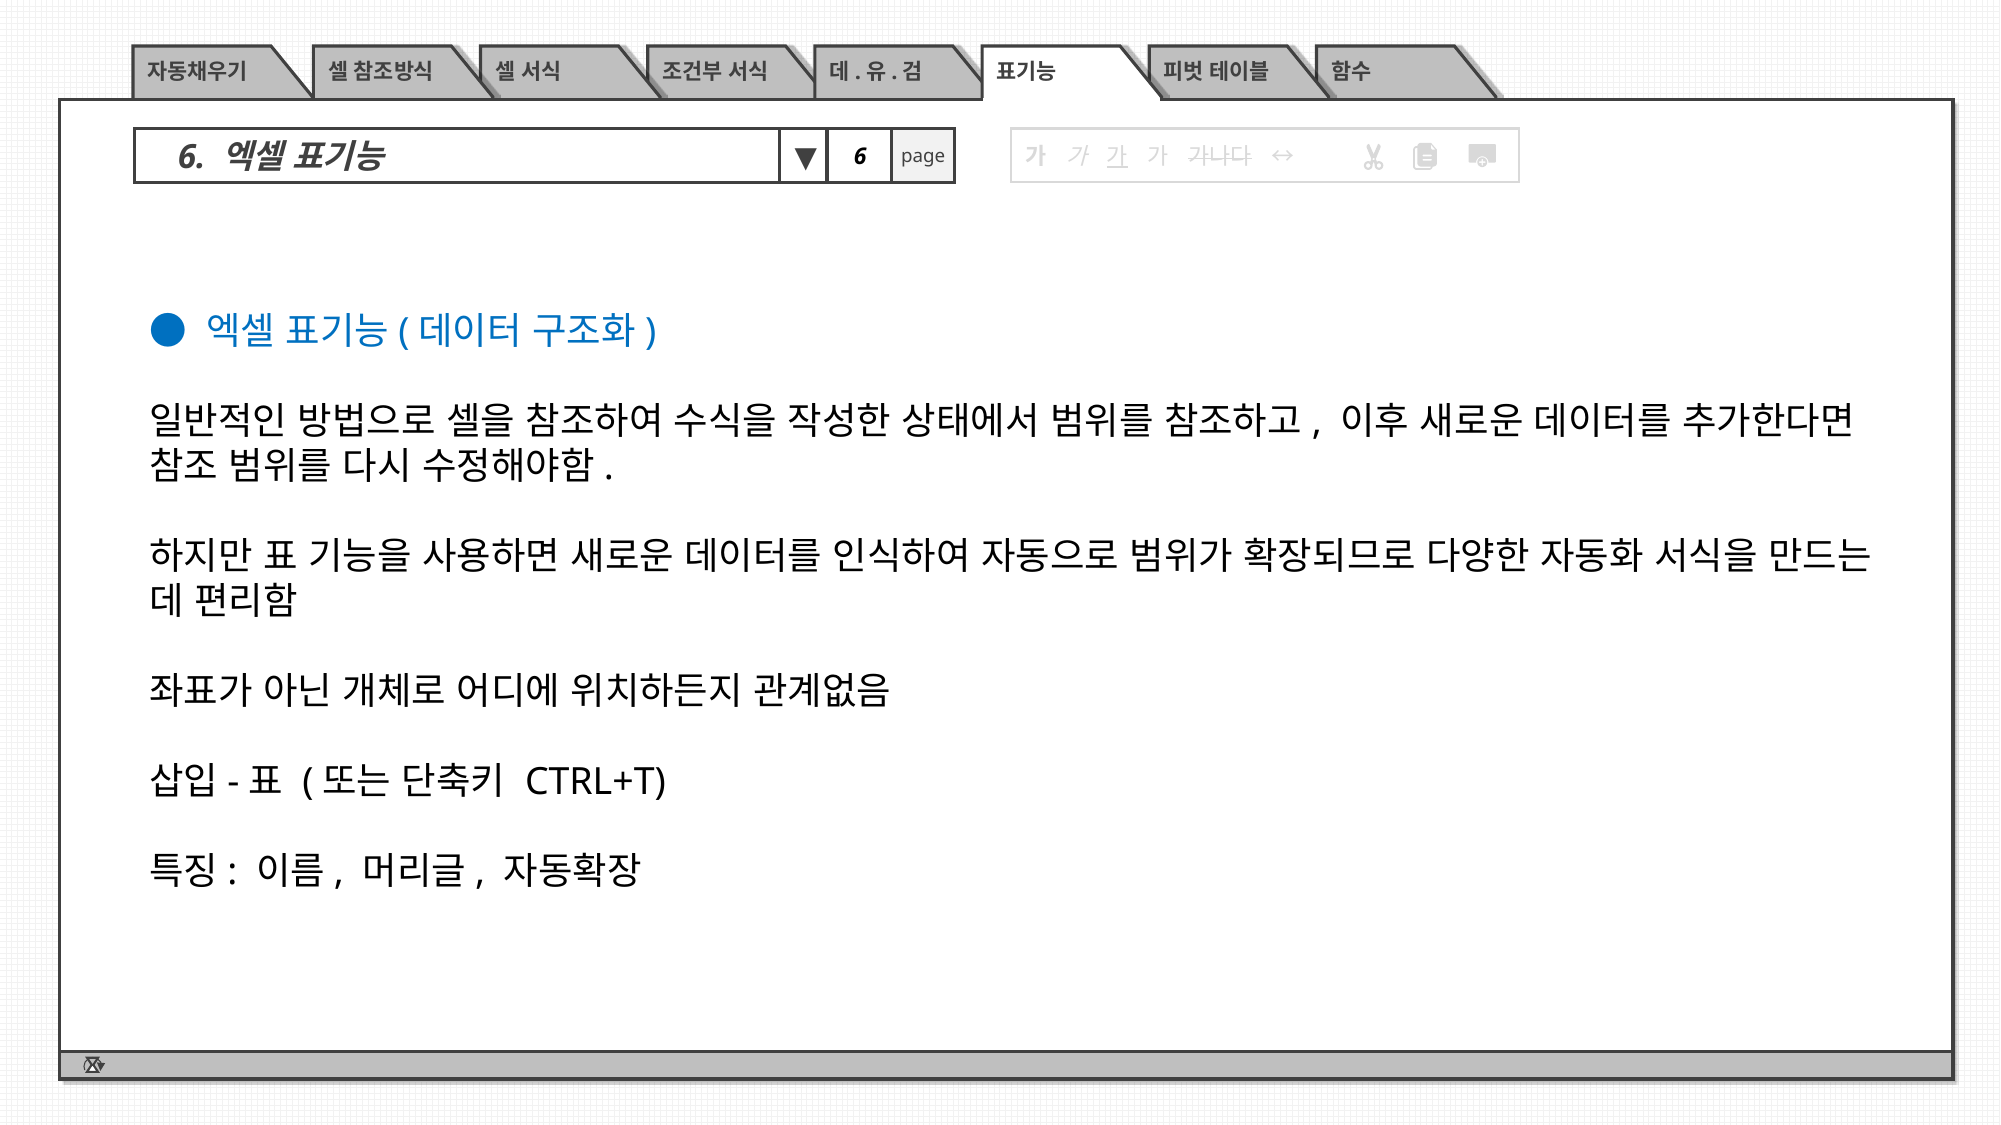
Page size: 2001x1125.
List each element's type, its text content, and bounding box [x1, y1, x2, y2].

text_box 자동채우기 [132, 44, 314, 98]
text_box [59, 1051, 1953, 1079]
text_box 셀 서식 [479, 44, 661, 98]
text_box 셀 참조방식 [312, 44, 494, 98]
text_box 피벗 테이블 [1148, 44, 1330, 98]
text_box 데.유.검 [813, 44, 981, 98]
text_box 표기능 [981, 44, 1163, 98]
text_box ● 엑셀 표기능(데이터 구조화) 일반적인 방법으로 셀을 참조하여 수식을 작성한 상태에서 범위를 참조하고, 이후 새로운 데이터를 추가한다면 참조 범위를 다시 수정해야함. 하지만 표 기능을 사용하면 새로운 데이터를 인식하여 자동으로 범위가 확장되므로 다양한 자동화 서식을 만드는 데 편리함 좌표가 아닌 개체로 어디에 위치하든지 관계없음 삽입-표 (또는 단축키 CTRL+T) 특징: 이름, 머리글, 자동확장 [134, 299, 1927, 945]
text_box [134, 128, 1520, 183]
text_box 함수 [1315, 44, 1497, 98]
text_box [58, 98, 1954, 1050]
text_box 조건부 서식 [646, 44, 813, 98]
